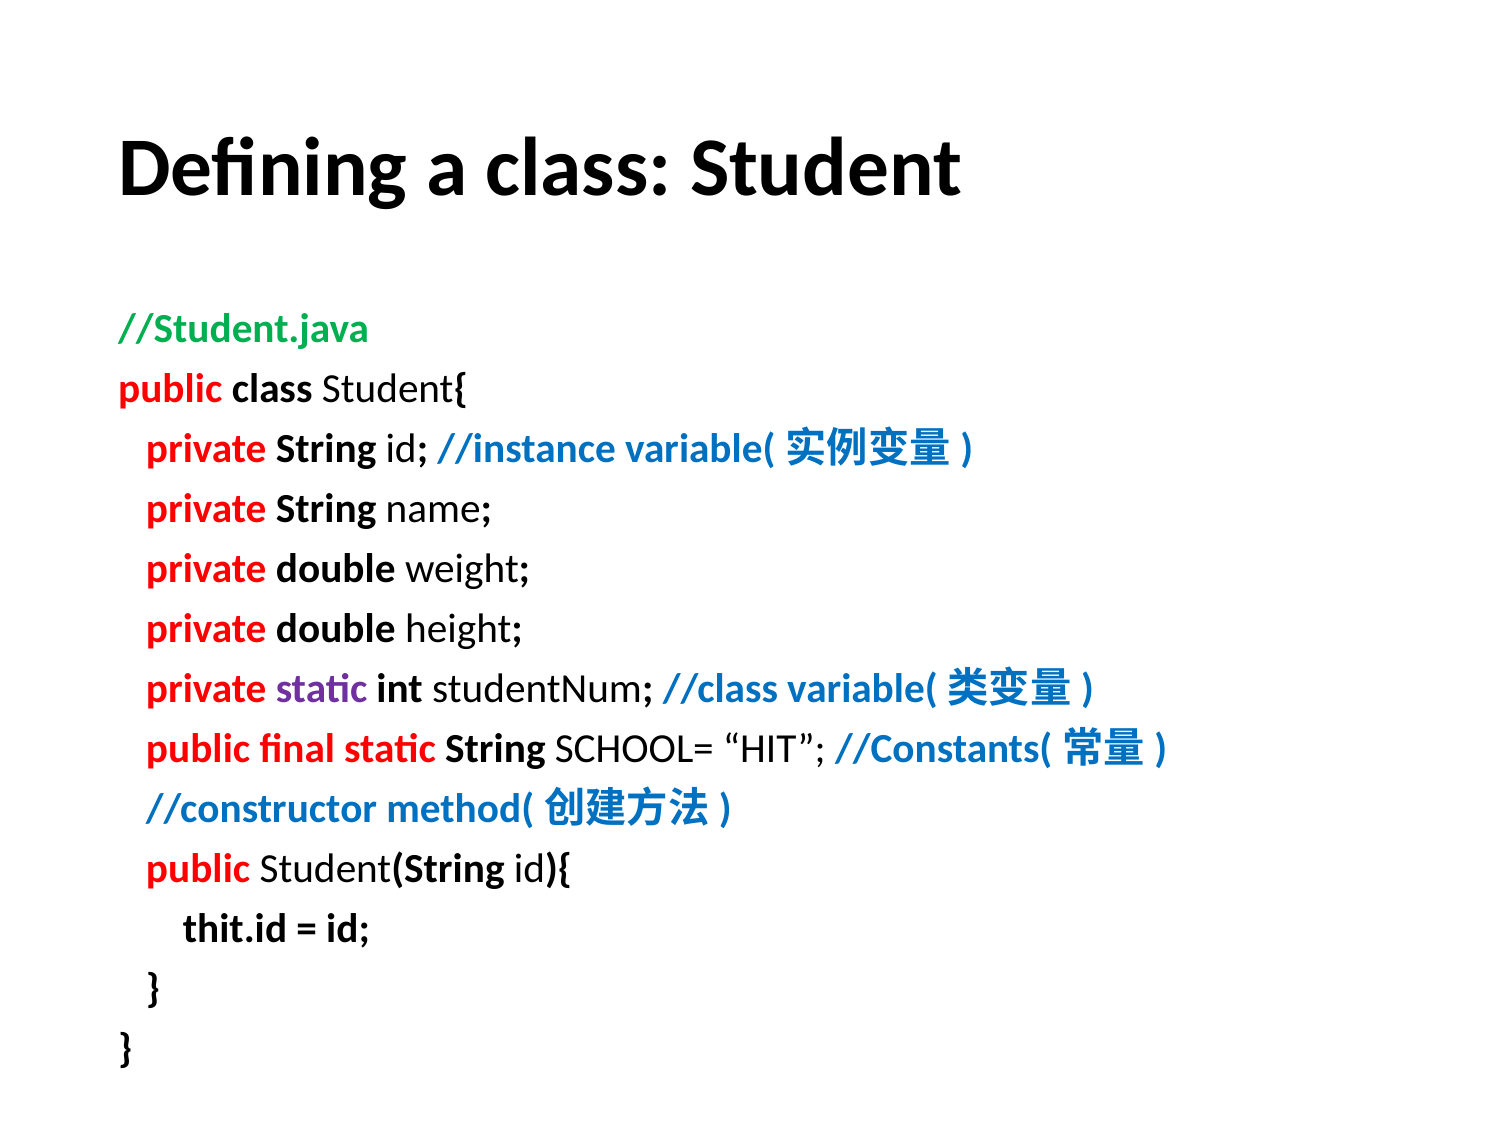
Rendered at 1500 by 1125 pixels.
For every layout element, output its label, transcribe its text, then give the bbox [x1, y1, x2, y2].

title Defining a class: Student [103, 59, 1397, 278]
list //Student.java public class Student{ private String id; //instance variable(实例变量) private String name; private double weight; private double height; private static int studentNum; //class variable(类变量) public final static String SCHOOL= “HIT”; //Constants(常量) //constructor method(创建方法) public Student(String id){ thit.id = id; } } [103, 299, 1419, 1082]
